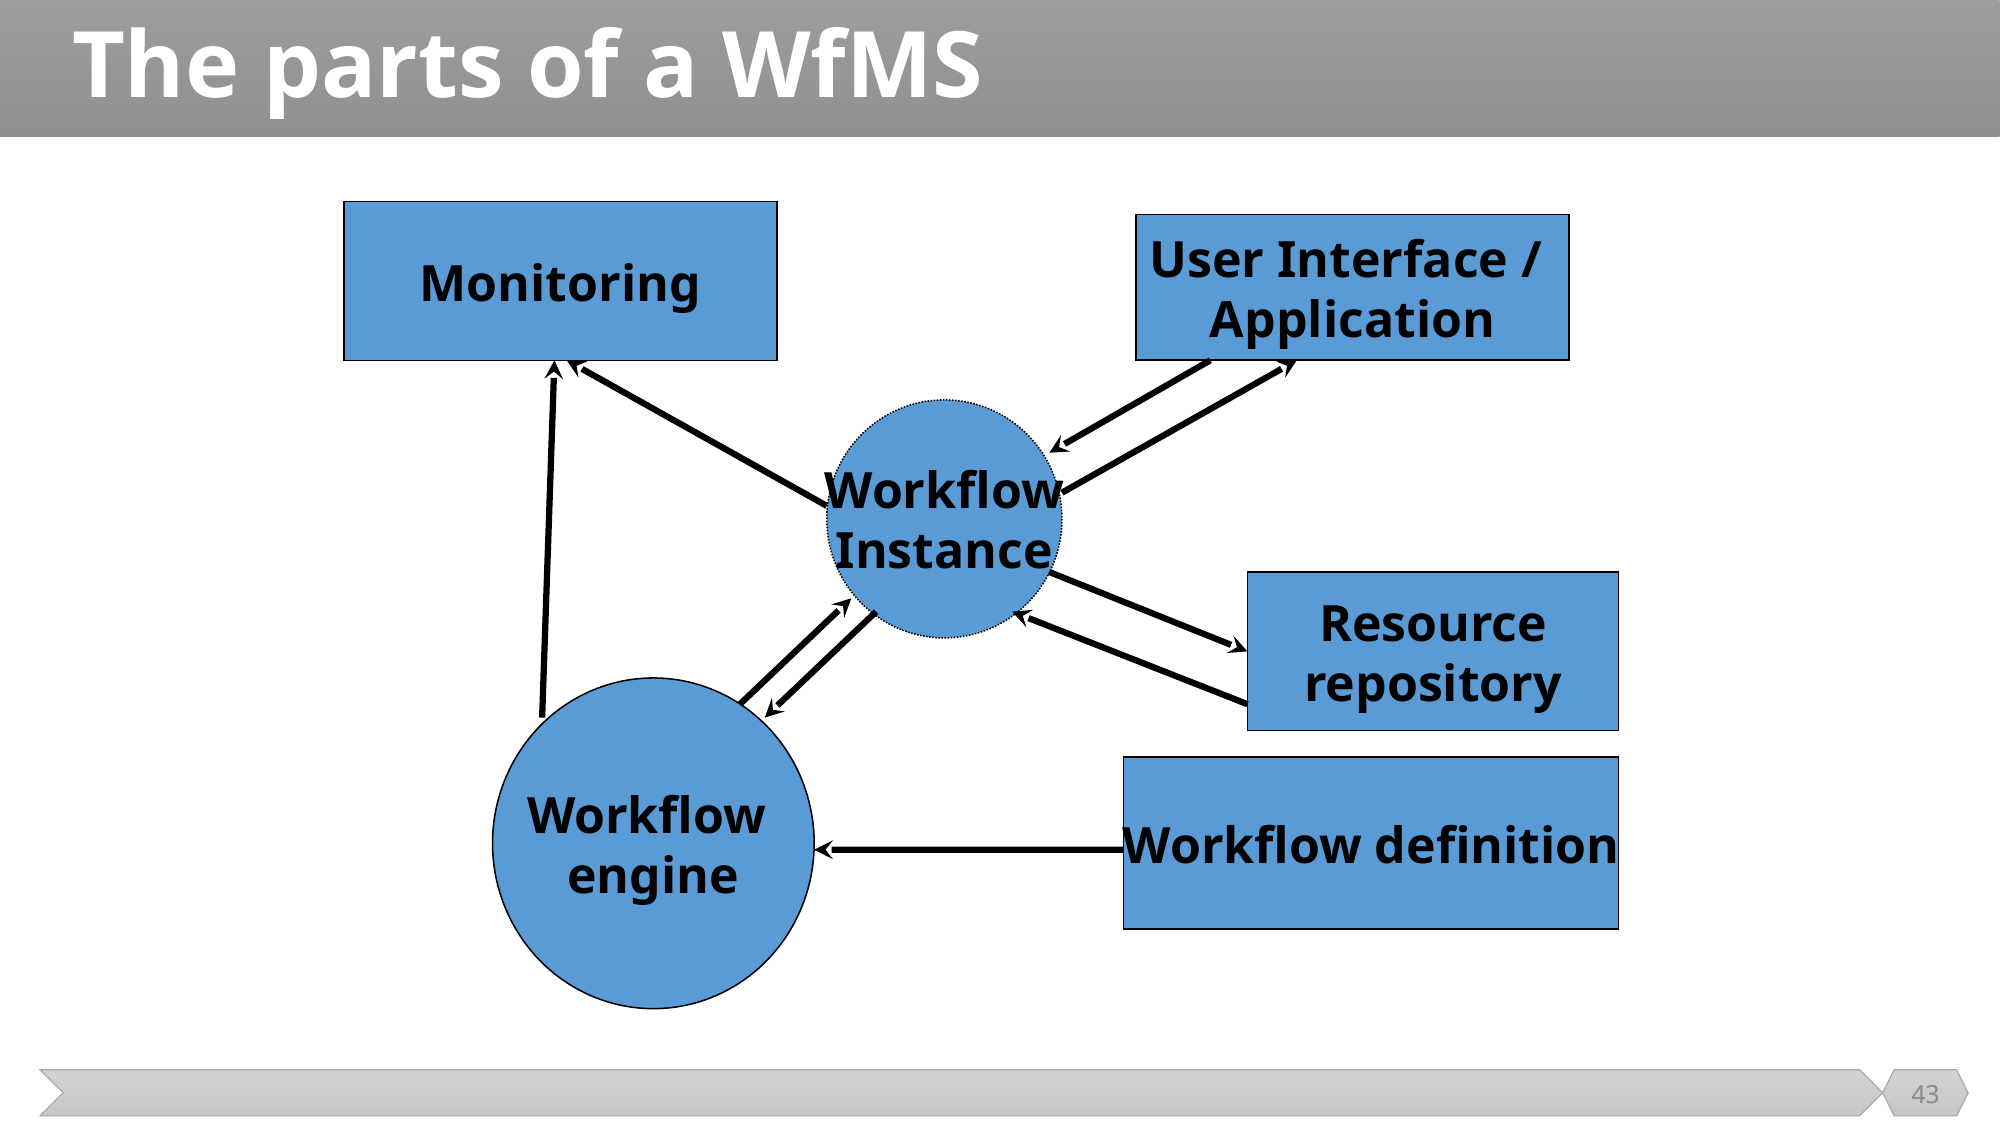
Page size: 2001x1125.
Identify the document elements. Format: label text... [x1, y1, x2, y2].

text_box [343, 201, 1619, 1009]
title The parts of a WfMS [56, 0, 1969, 137]
slide_number 43 [1882, 1065, 1969, 1125]
